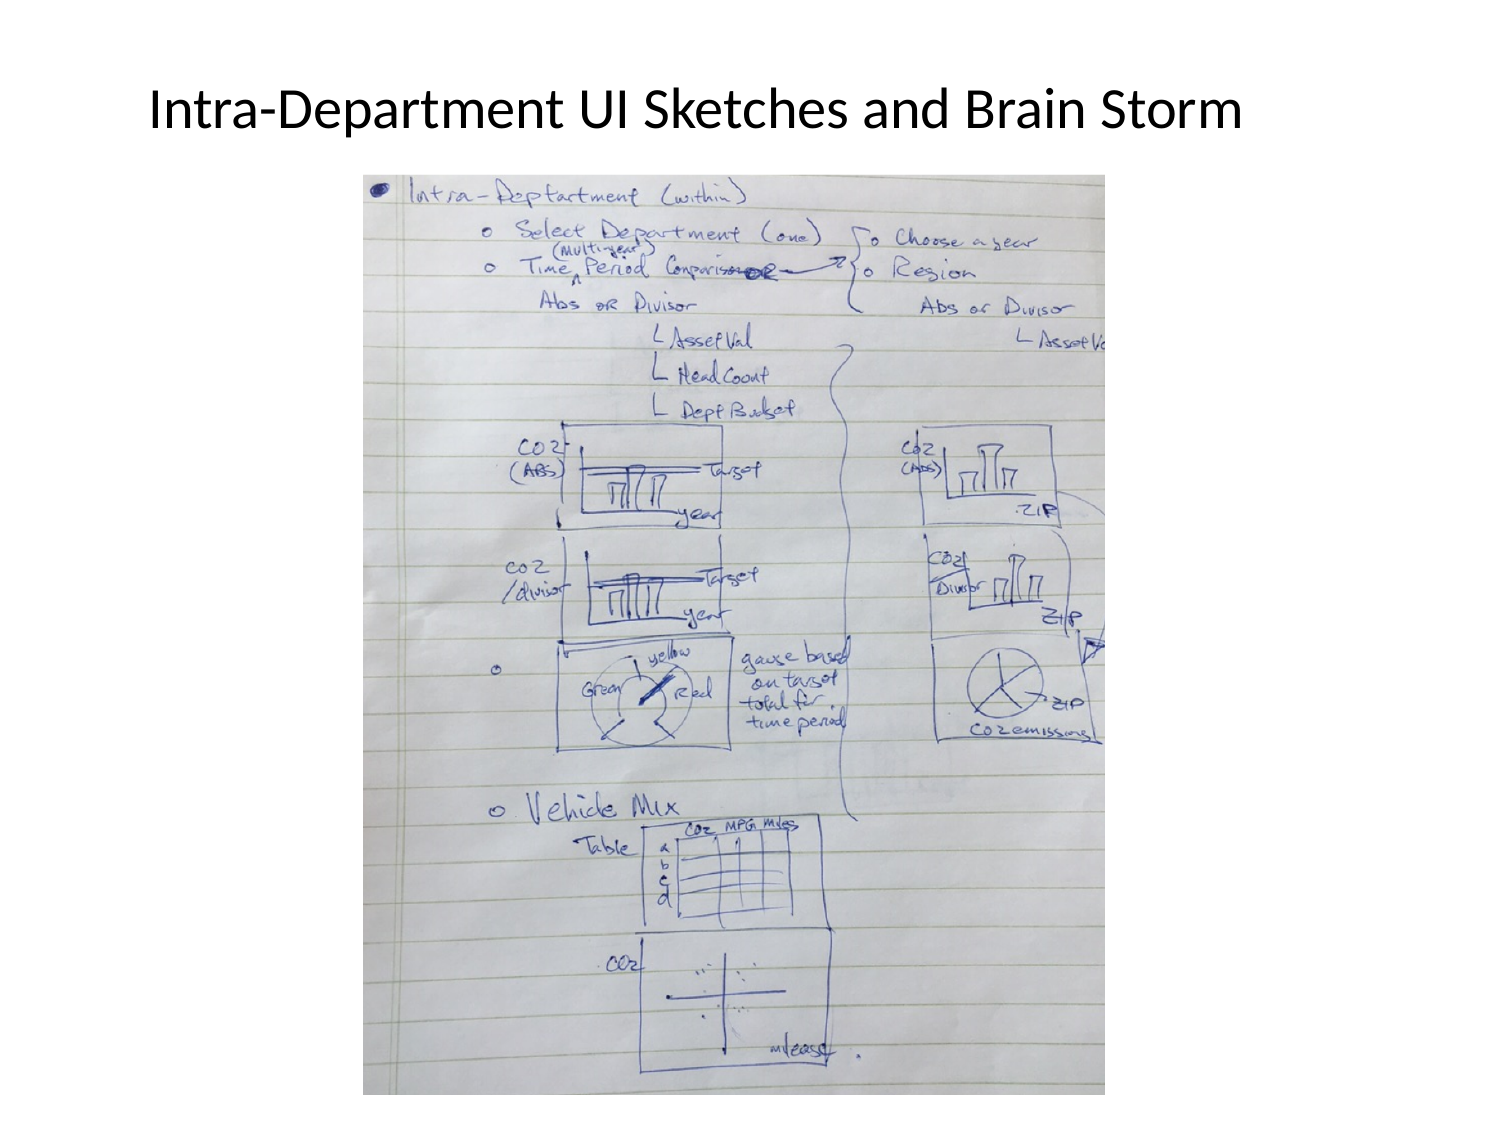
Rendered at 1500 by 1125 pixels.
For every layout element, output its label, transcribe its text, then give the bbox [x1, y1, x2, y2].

picture [273, 175, 1194, 1095]
text_box Intra-Department UI Sketches and Brain Storm [115, 62, 1278, 148]
